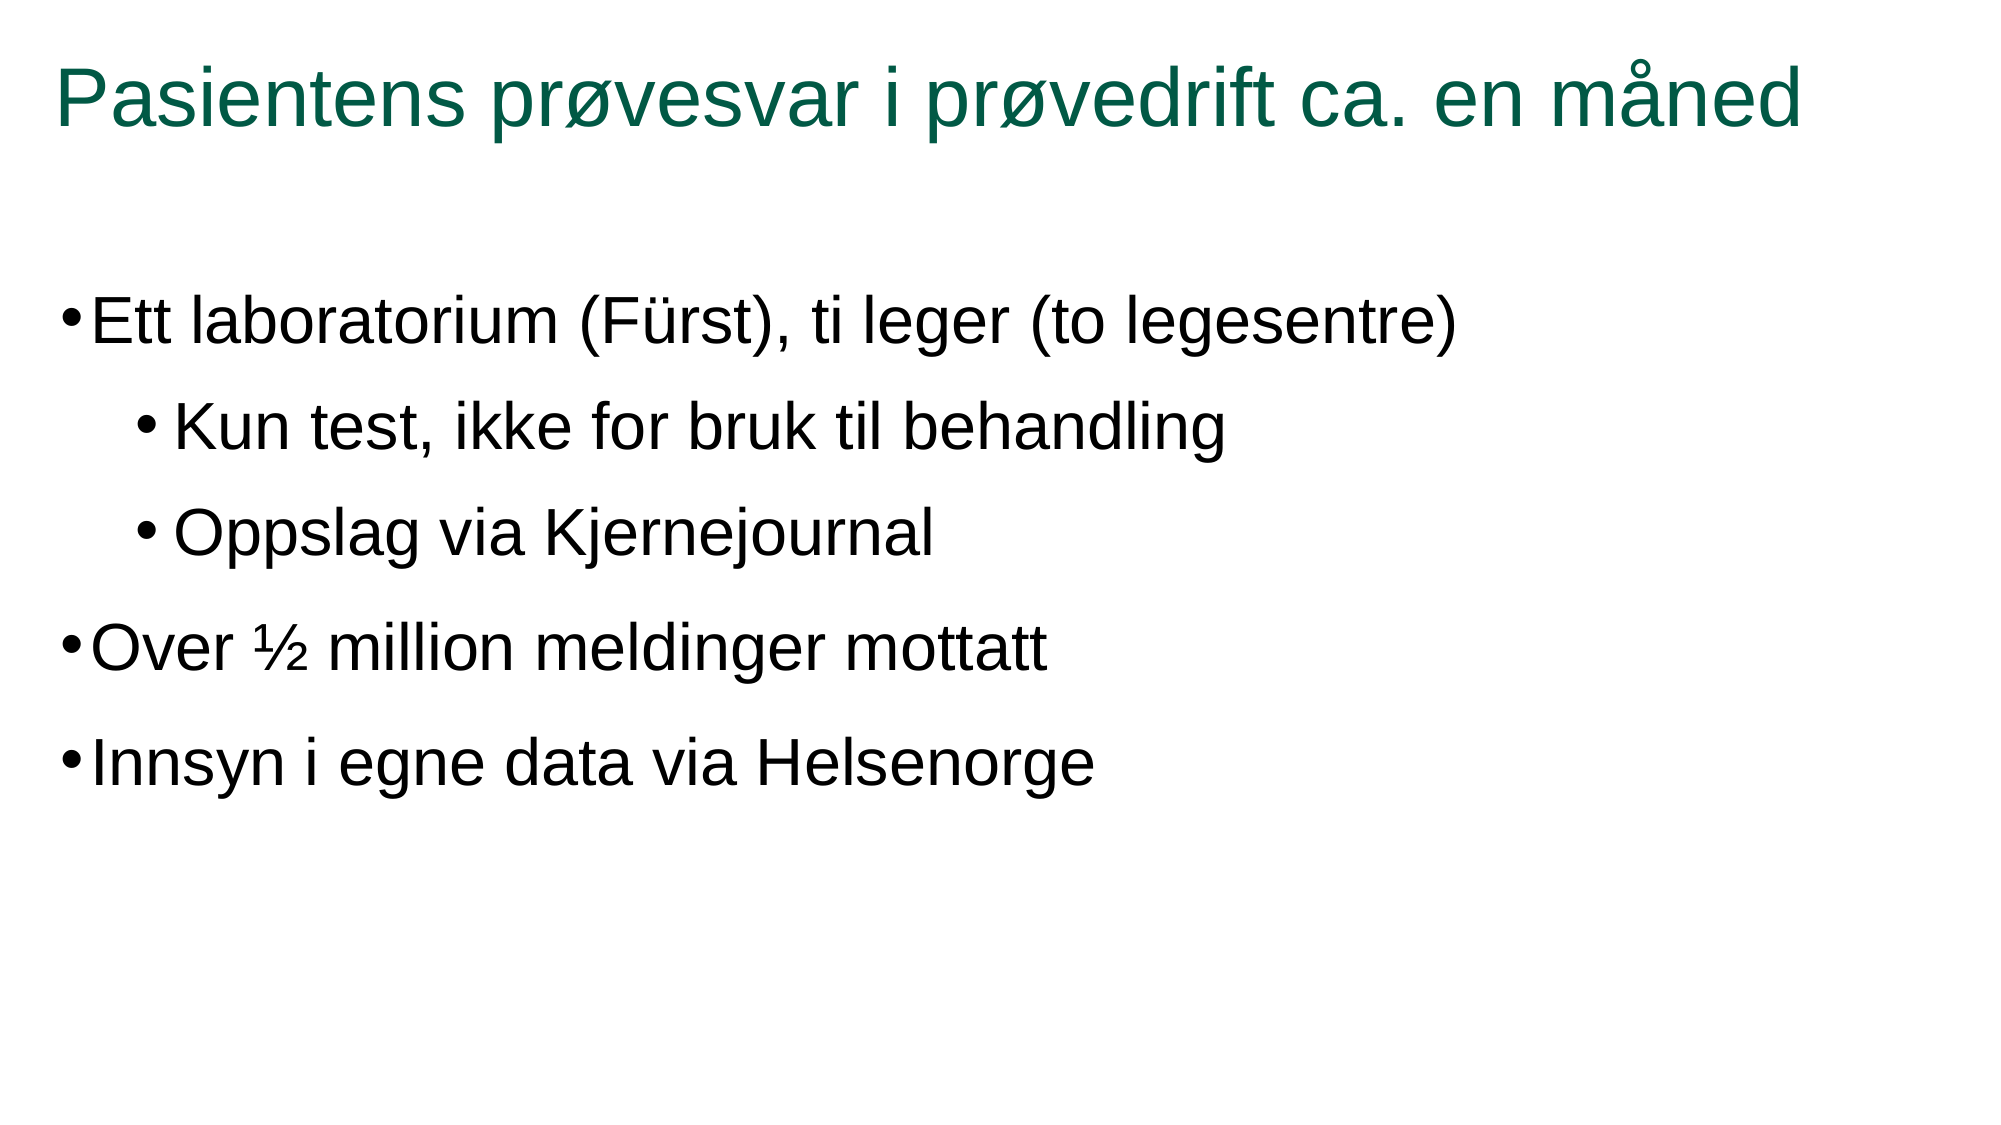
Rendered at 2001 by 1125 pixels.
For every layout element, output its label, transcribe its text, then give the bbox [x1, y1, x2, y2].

list Ett laboratorium (Fürst), ti leger (to legesentre) Kun test, ikke for bruk til behandling Oppslag via Kjernejournal Over ½ million meldinger mottatt Innsyn i egne data via Helsenorge [54, 260, 1945, 1071]
title Pasientens prøvesvar i prøvedrift ca. en måned [54, 54, 1945, 176]
